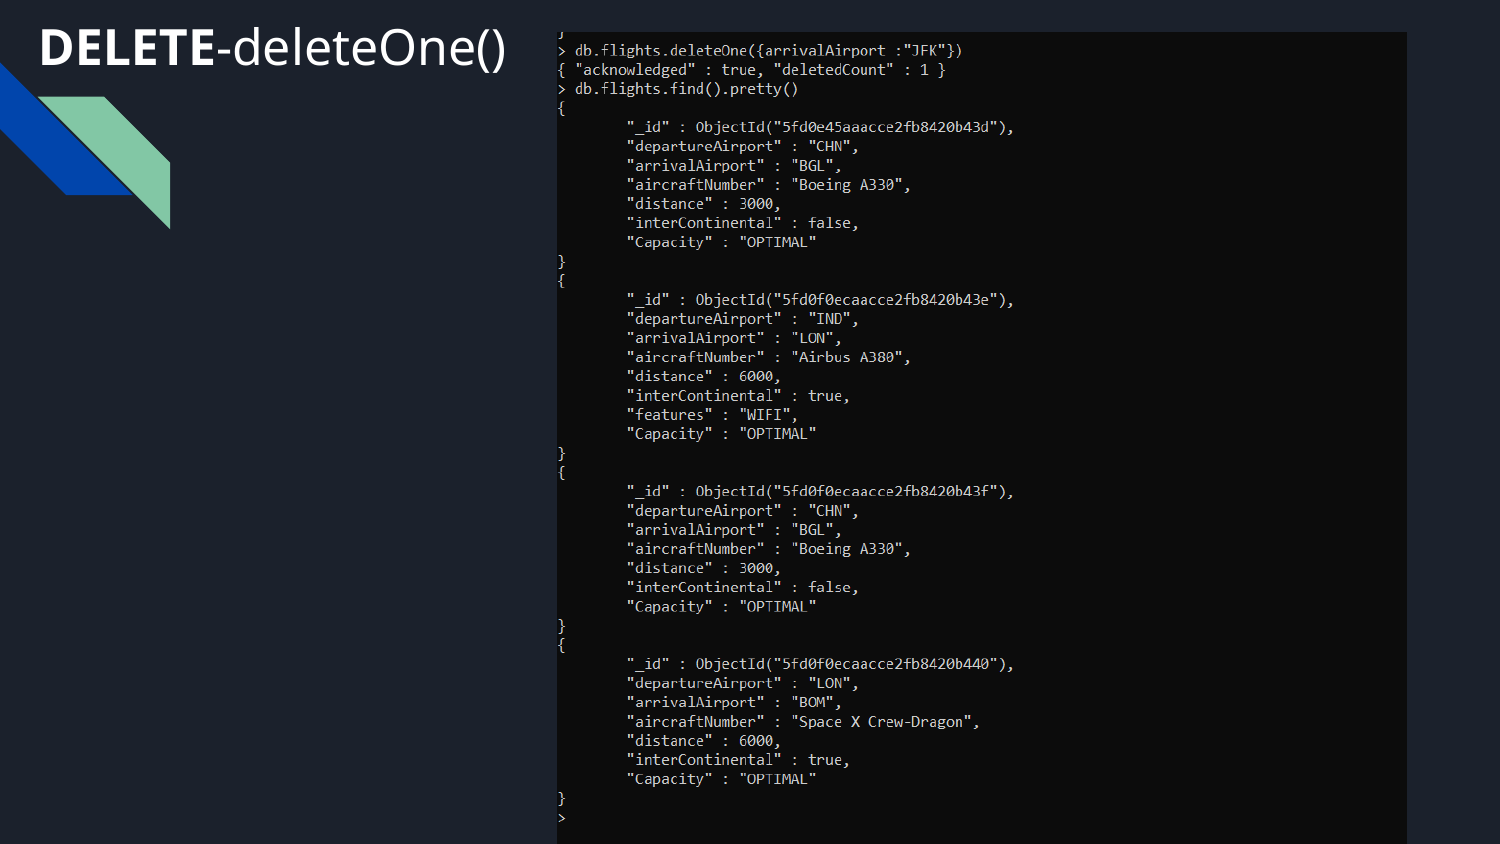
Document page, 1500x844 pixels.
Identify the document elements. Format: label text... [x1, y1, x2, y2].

picture [557, 32, 1407, 844]
title DELETE-deleteOne() [22, 0, 1178, 150]
